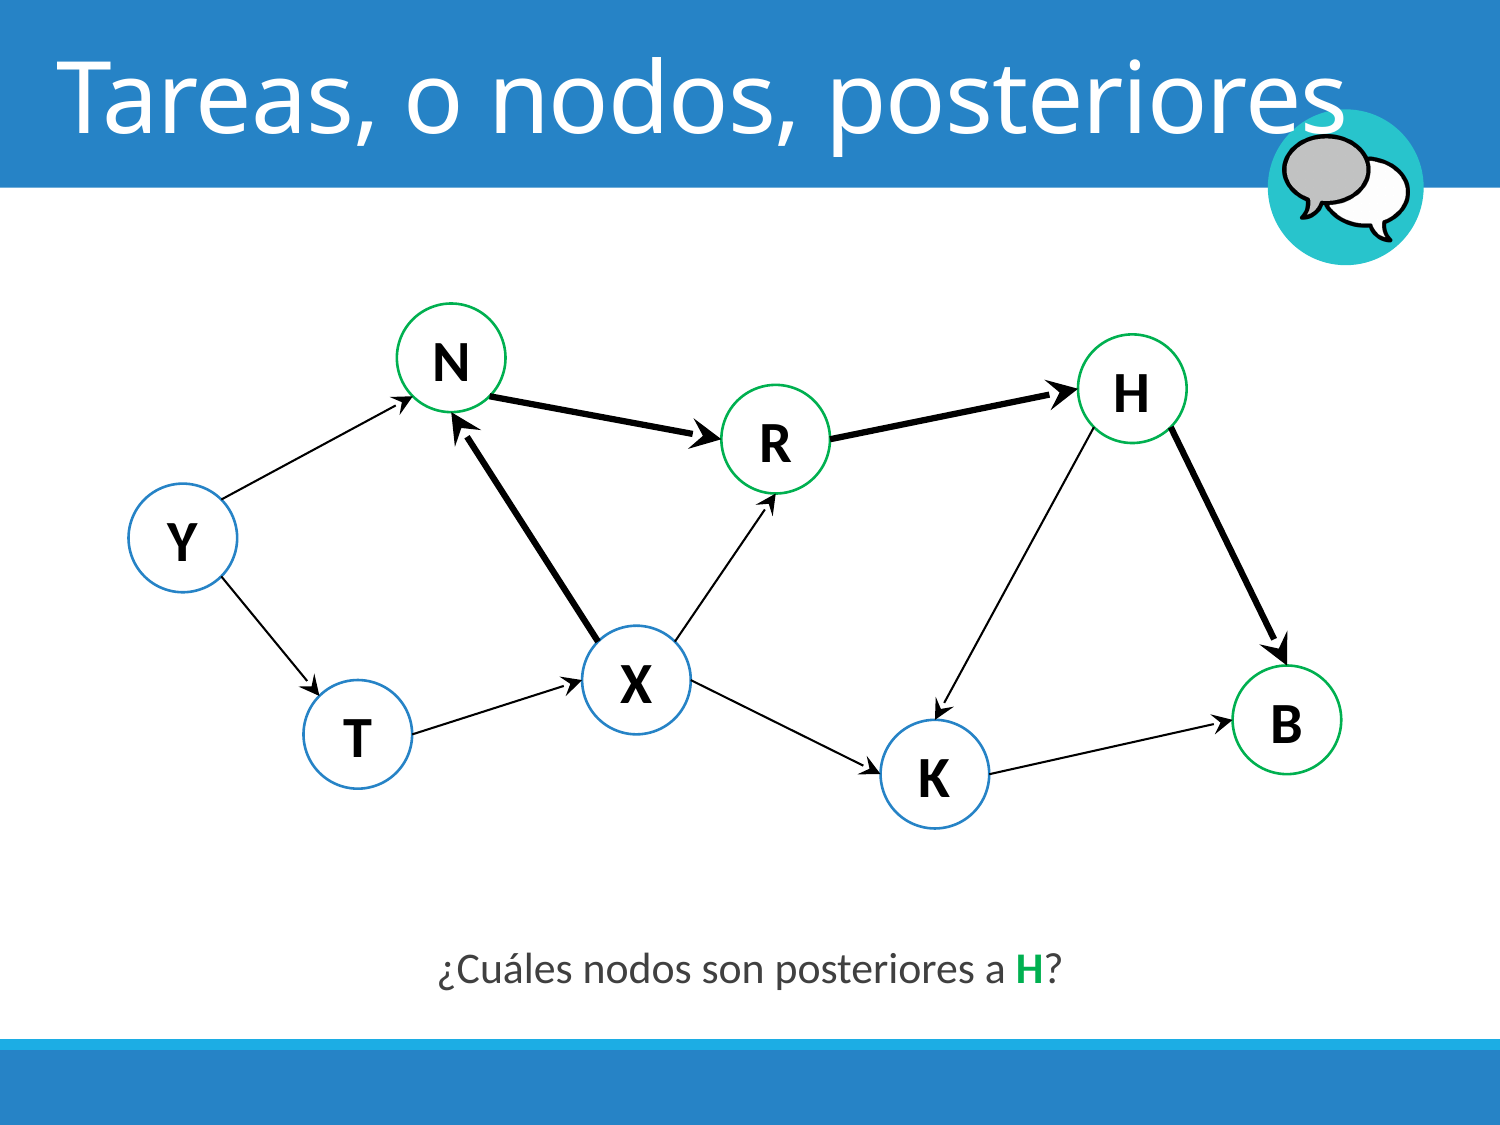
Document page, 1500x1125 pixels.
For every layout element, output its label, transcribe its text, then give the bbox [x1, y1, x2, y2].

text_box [489, 395, 722, 440]
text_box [220, 395, 414, 501]
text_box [450, 411, 599, 643]
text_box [1170, 426, 1288, 666]
text_box T [302, 678, 414, 790]
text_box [690, 679, 882, 775]
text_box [829, 388, 1079, 440]
text_box X [580, 624, 692, 736]
text_box N [395, 302, 507, 414]
text_box R [720, 383, 831, 495]
list ¿Cuáles nodos son posteriores a H? [41, 906, 1459, 1001]
text_box B [1231, 665, 1343, 776]
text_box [674, 493, 777, 643]
text_box K [879, 718, 990, 830]
text_box H [1076, 333, 1188, 445]
title Tareas, o nodos, posteriores [41, 0, 1459, 188]
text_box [988, 719, 1234, 775]
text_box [411, 679, 583, 735]
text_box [220, 575, 320, 697]
text_box Y [127, 482, 239, 594]
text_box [934, 426, 1095, 721]
picture [1282, 188, 1410, 252]
